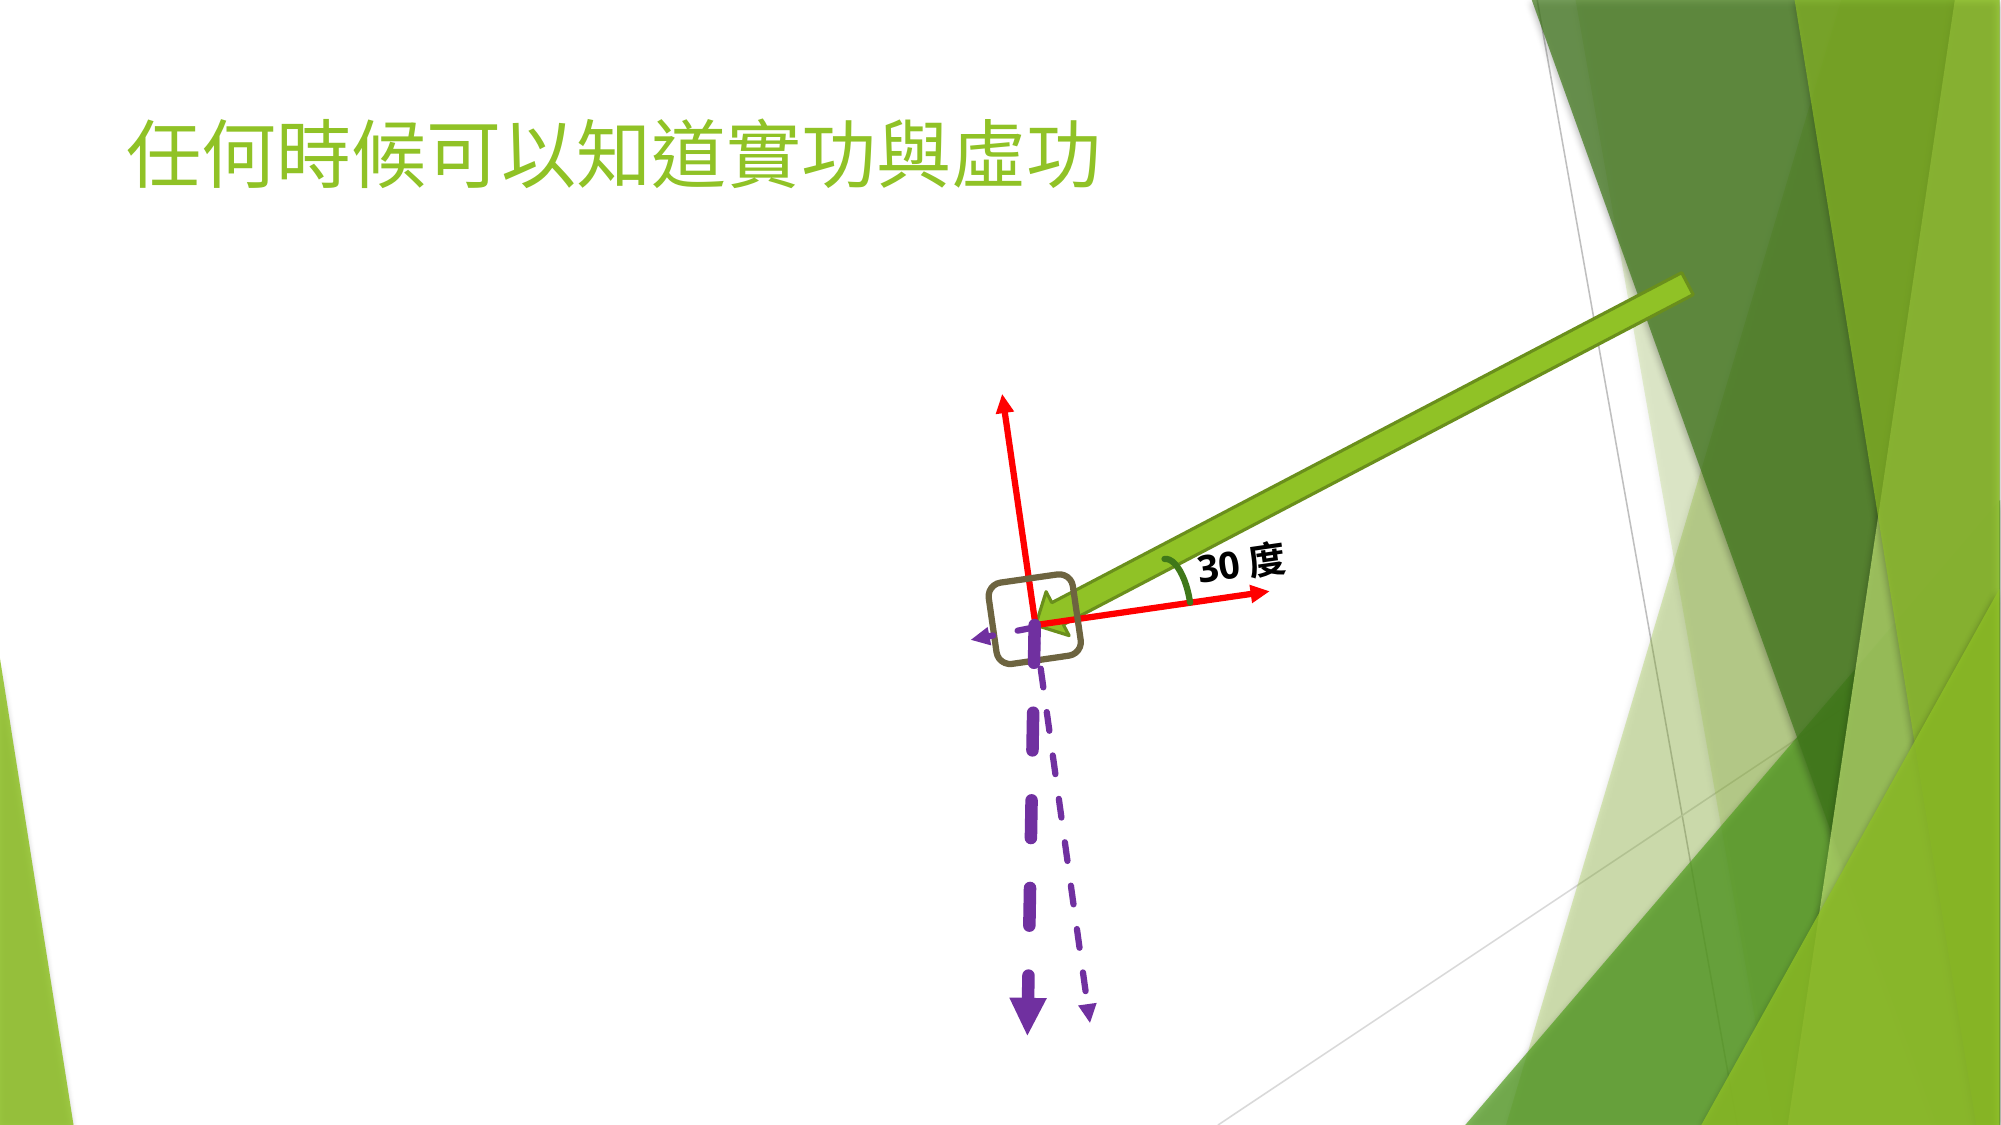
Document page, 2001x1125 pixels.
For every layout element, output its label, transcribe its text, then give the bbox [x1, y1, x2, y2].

title 任何時候可以知道實功與虛功 [111, 99, 1522, 317]
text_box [970, 344, 1735, 1036]
